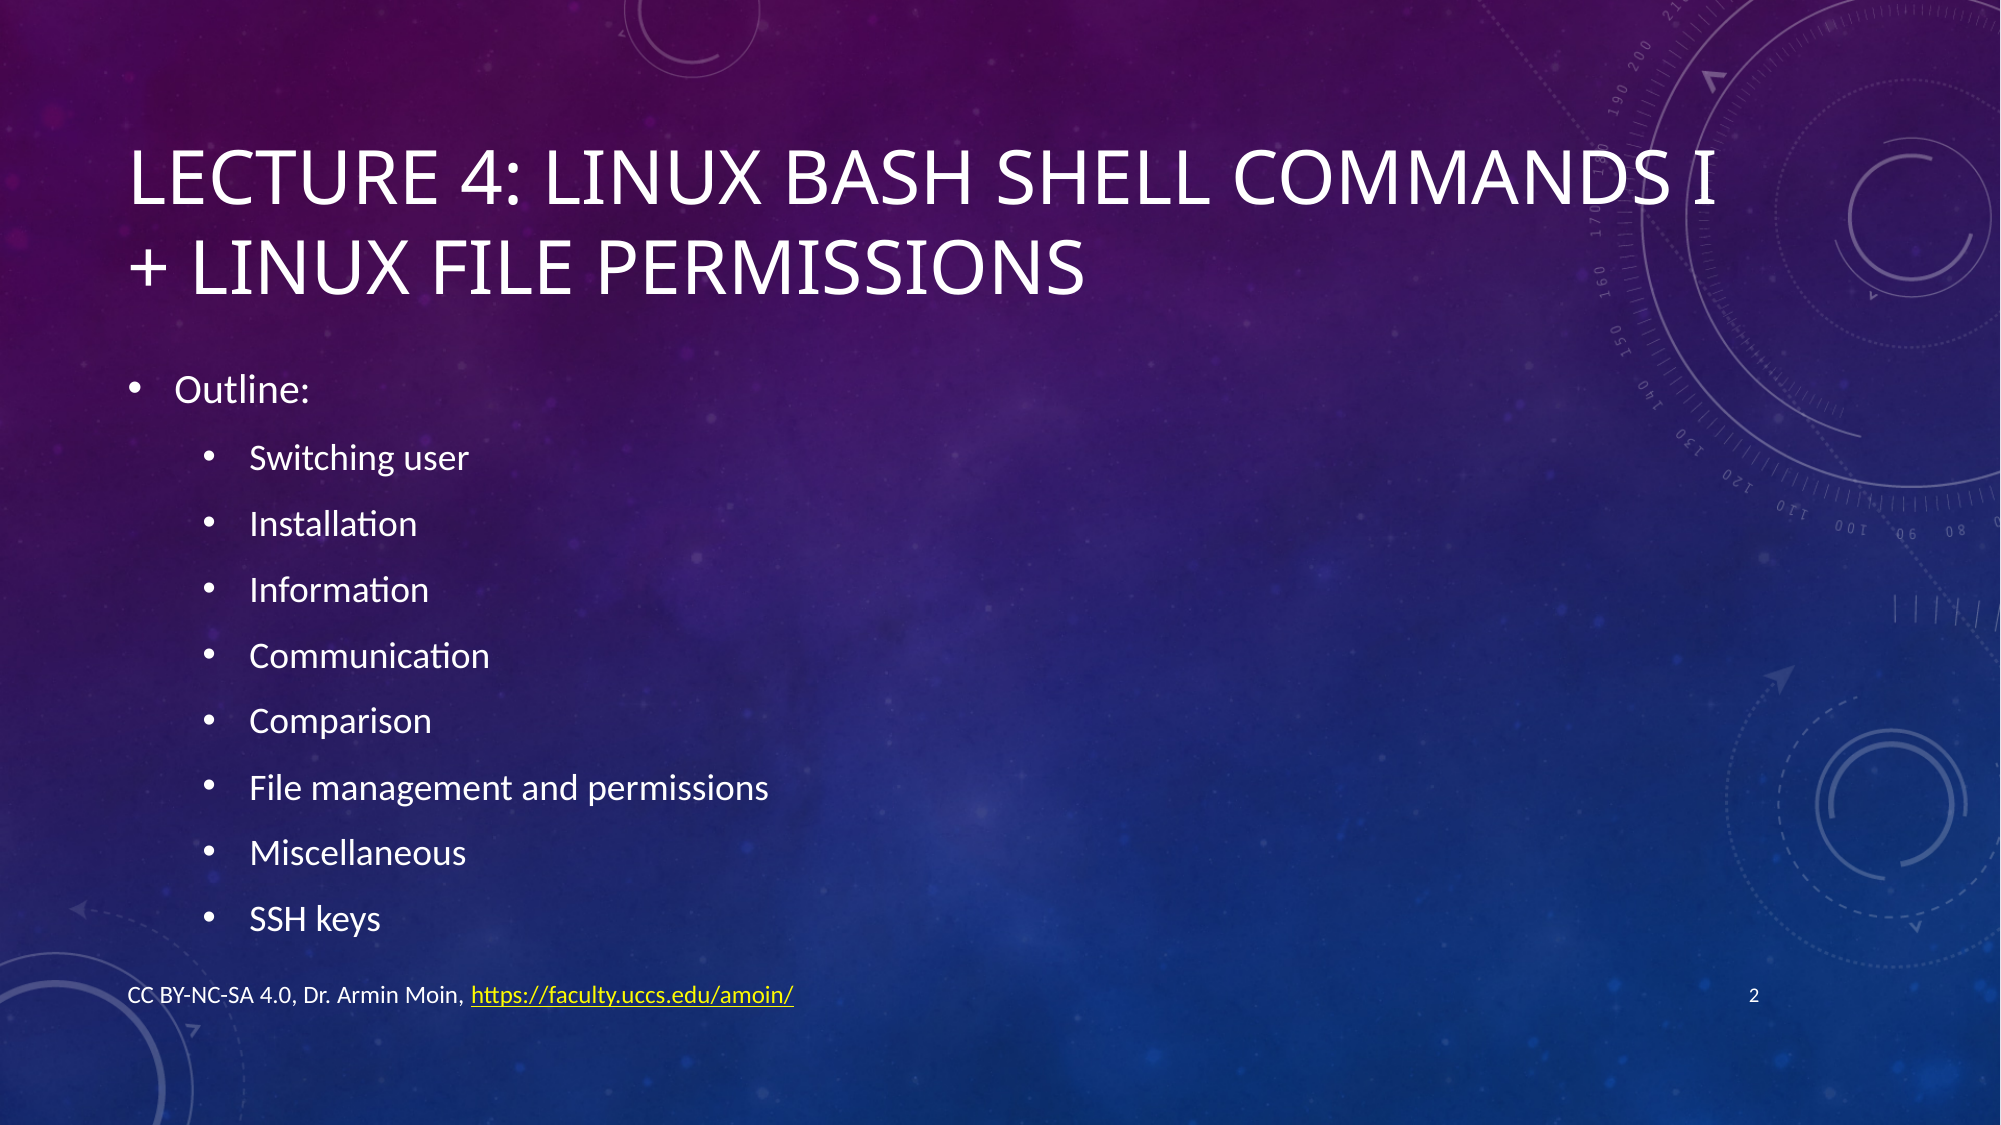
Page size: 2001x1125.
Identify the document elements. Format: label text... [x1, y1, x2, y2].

footer CC BY-NC-SA 4.0, Dr. Armin Moin, https://faculty.uccs.edu/amoin/ [112, 963, 1397, 1025]
list Outline: Switching user Installation Information Communication Comparison File management and permissions Miscellaneous SSH keys [112, 351, 1775, 950]
slide_number 2 [1684, 963, 1775, 1025]
picture [0, 0, 2001, 1125]
title Lecture 4: Linux Bash Shell commands I + Linux file permissions [112, 99, 1775, 339]
